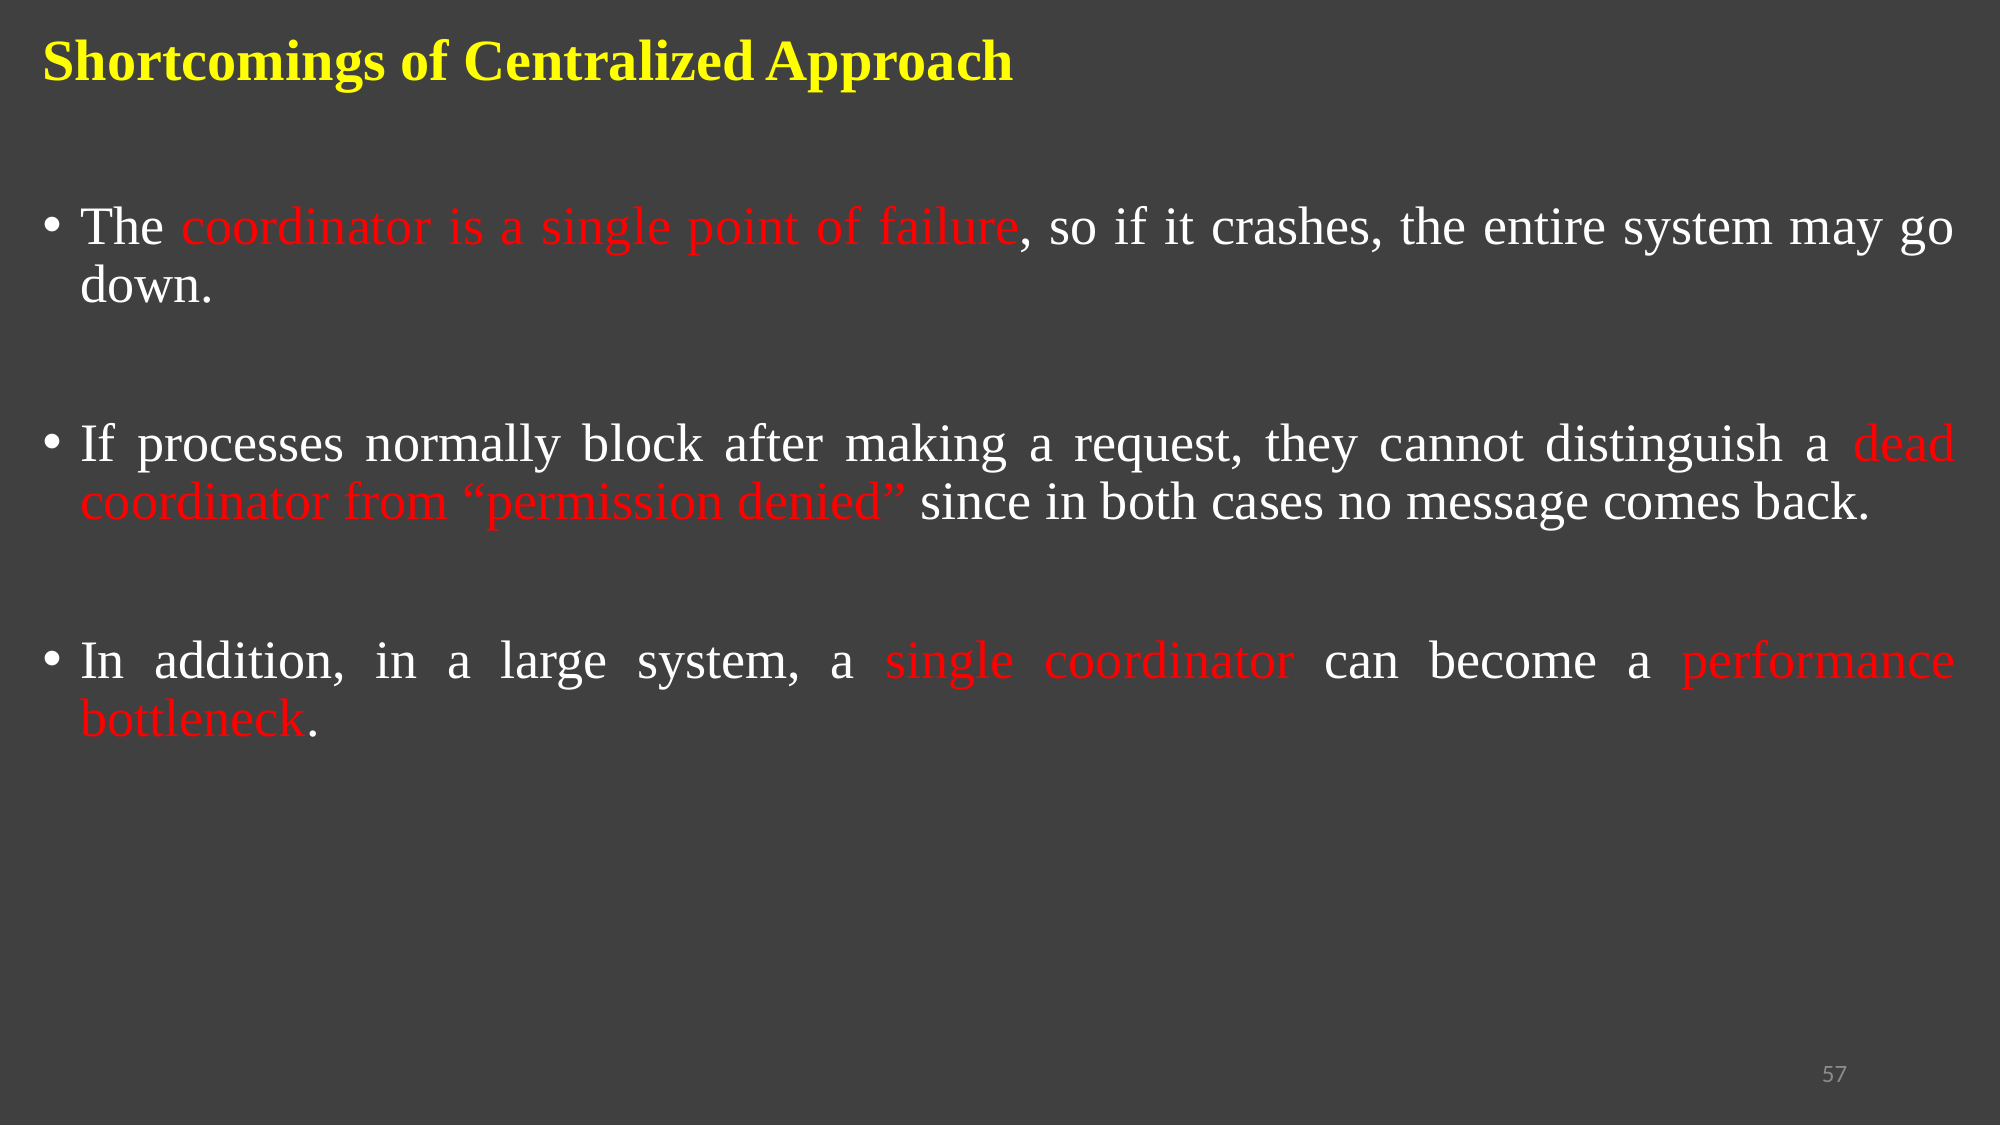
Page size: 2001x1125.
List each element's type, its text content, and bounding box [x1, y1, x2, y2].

slide_number 57 [1412, 1042, 1863, 1103]
list Shortcomings of Centralized Approach The coordinator is a single point of failure, so if it crashes, the entire system may go down. If processes normally block after making a request, they cannot distinguish a dead coordinator from “permission denied” since in both cases no message comes back. In addition, in a large system, a single coordinator can become a performance bottleneck. [27, 22, 1971, 1103]
